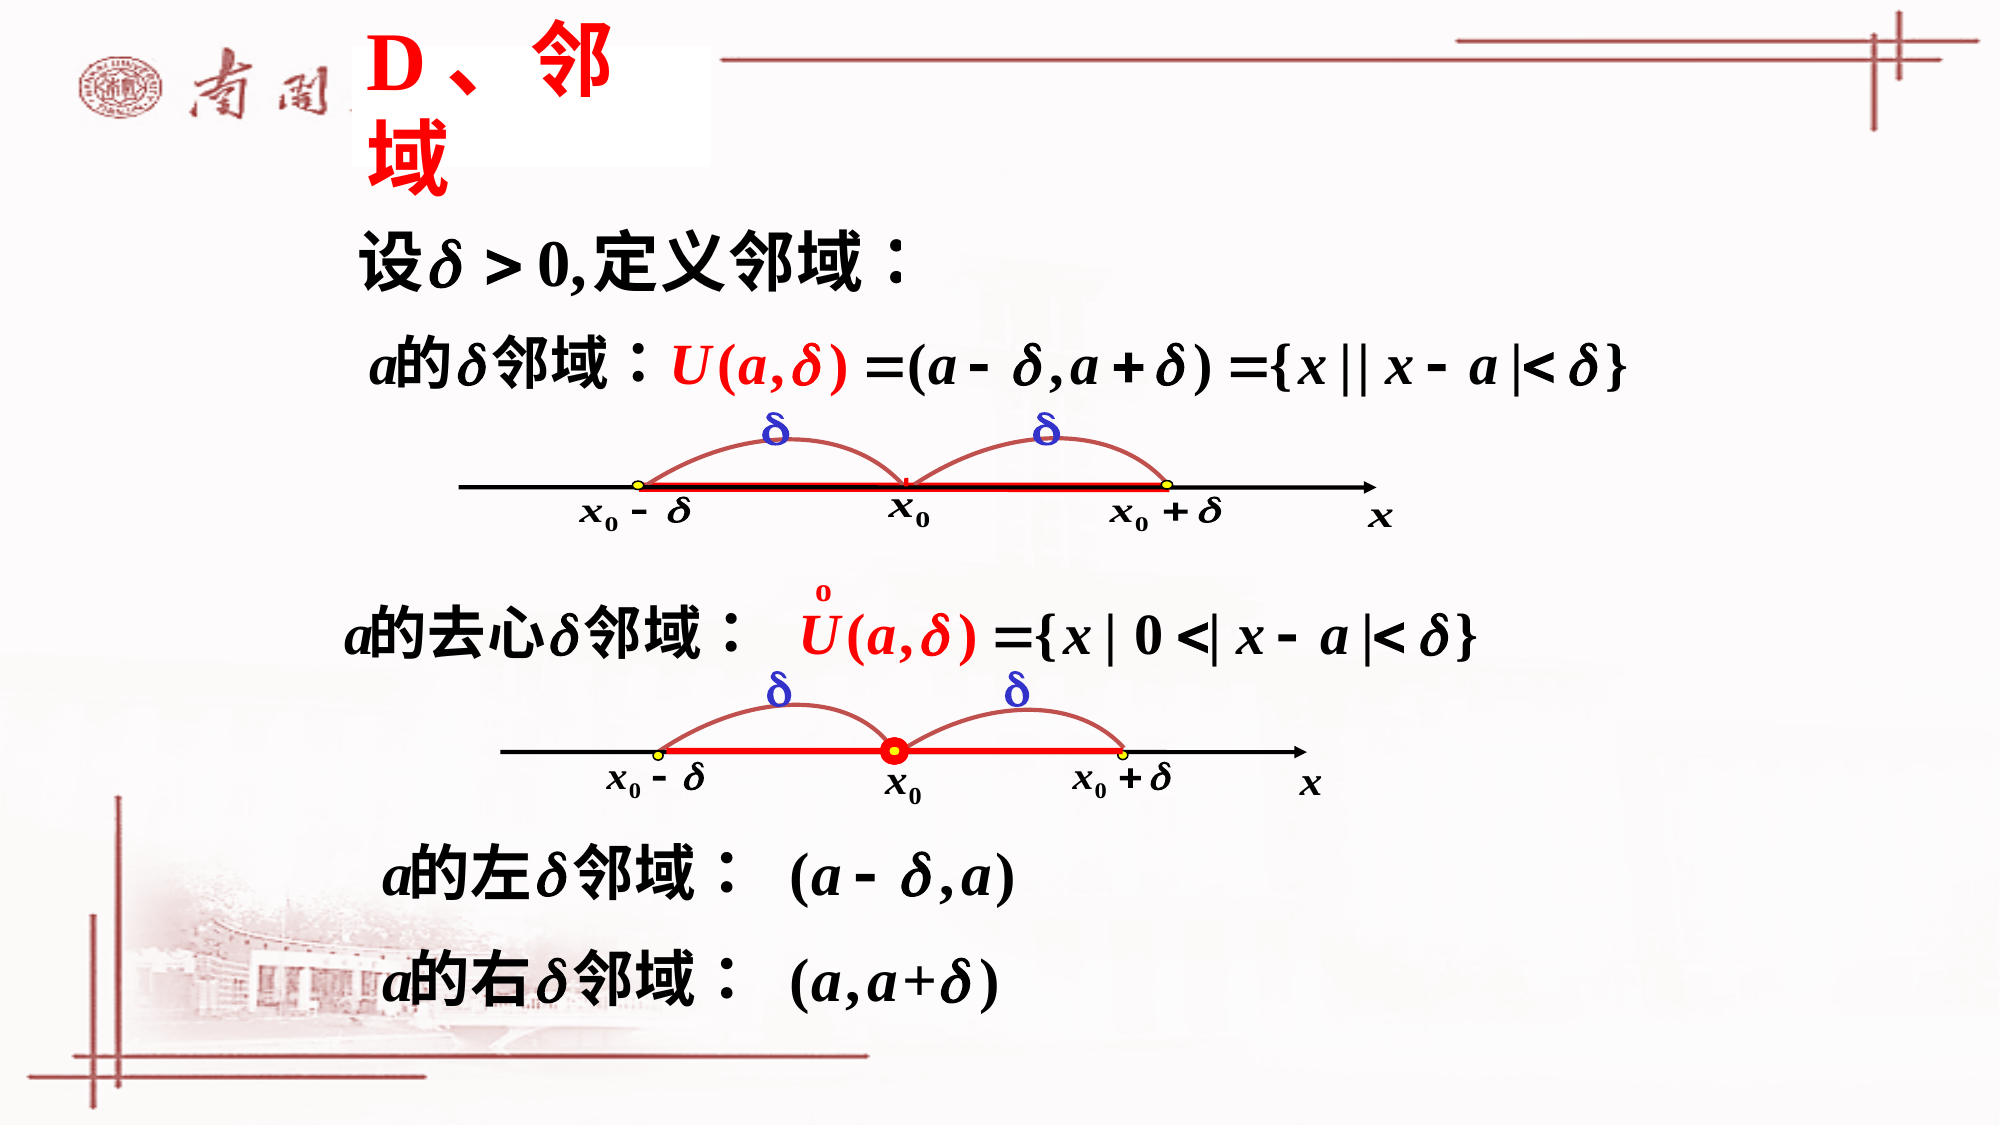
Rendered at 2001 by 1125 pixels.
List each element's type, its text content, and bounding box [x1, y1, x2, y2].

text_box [350, 219, 901, 315]
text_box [500, 668, 1331, 835]
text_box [361, 325, 1637, 410]
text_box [373, 940, 1009, 1028]
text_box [335, 562, 1489, 680]
title D、邻域 [351, 45, 711, 168]
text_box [458, 409, 1404, 584]
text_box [373, 833, 1024, 922]
